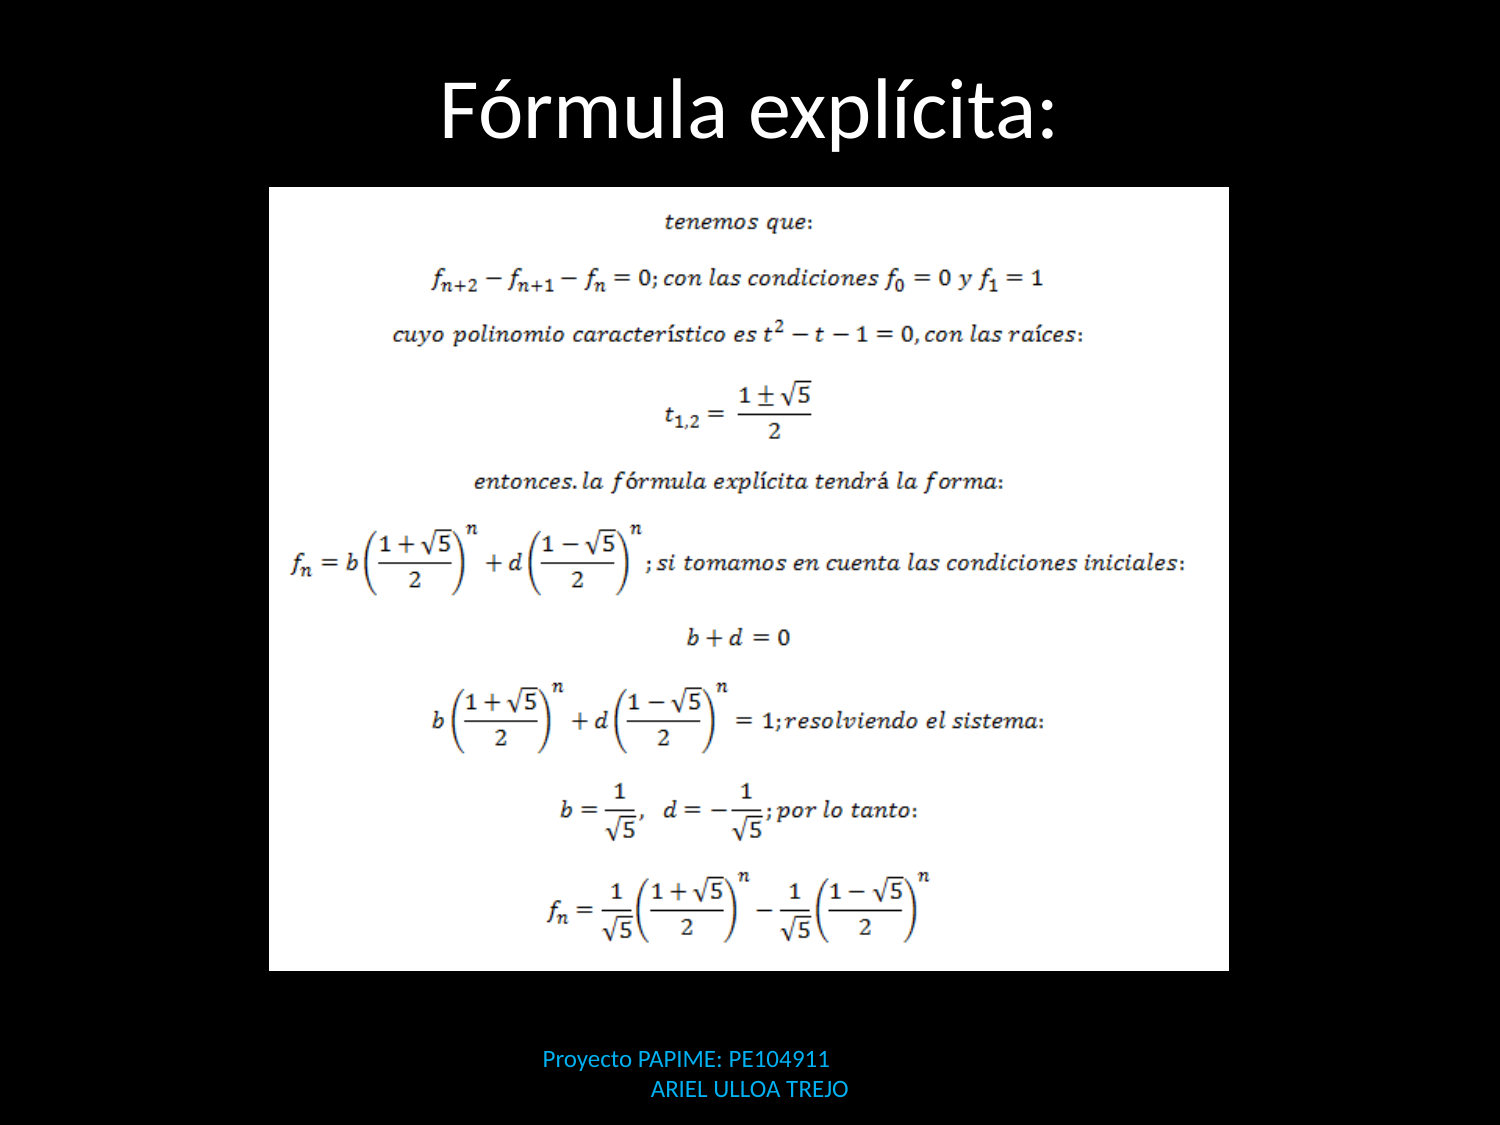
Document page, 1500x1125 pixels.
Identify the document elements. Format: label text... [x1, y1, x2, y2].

title Fórmula explícita: [75, 45, 1425, 164]
picture [269, 187, 1230, 971]
footer Proyecto PAPIME: PE104911 ARIEL ULLOA TREJO [512, 1042, 988, 1103]
